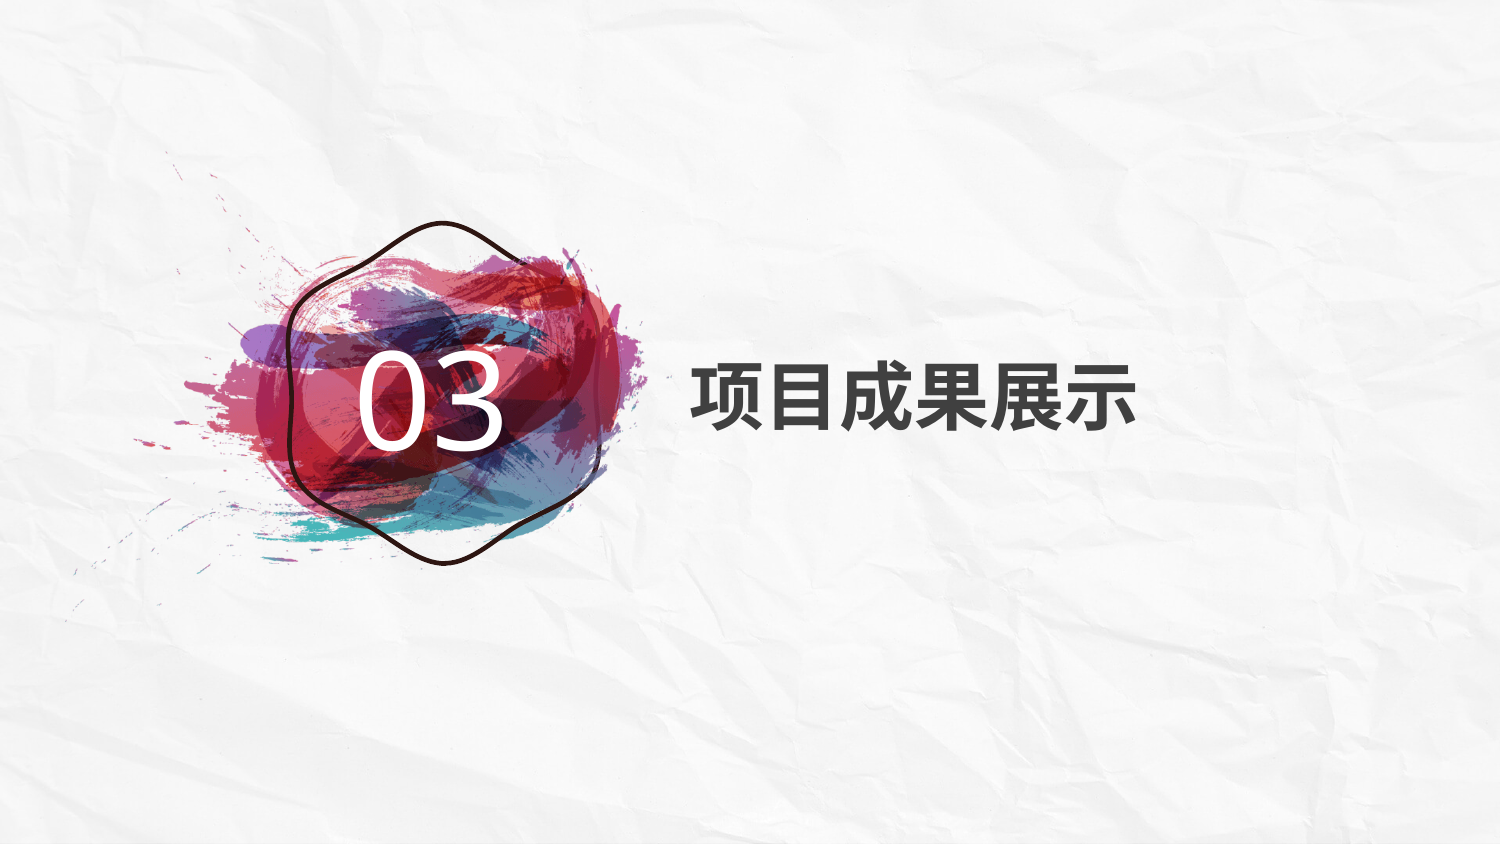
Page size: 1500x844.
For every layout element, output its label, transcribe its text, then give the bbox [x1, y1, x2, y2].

text_box 项目成果展示 [676, 342, 1155, 448]
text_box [65, 151, 673, 622]
